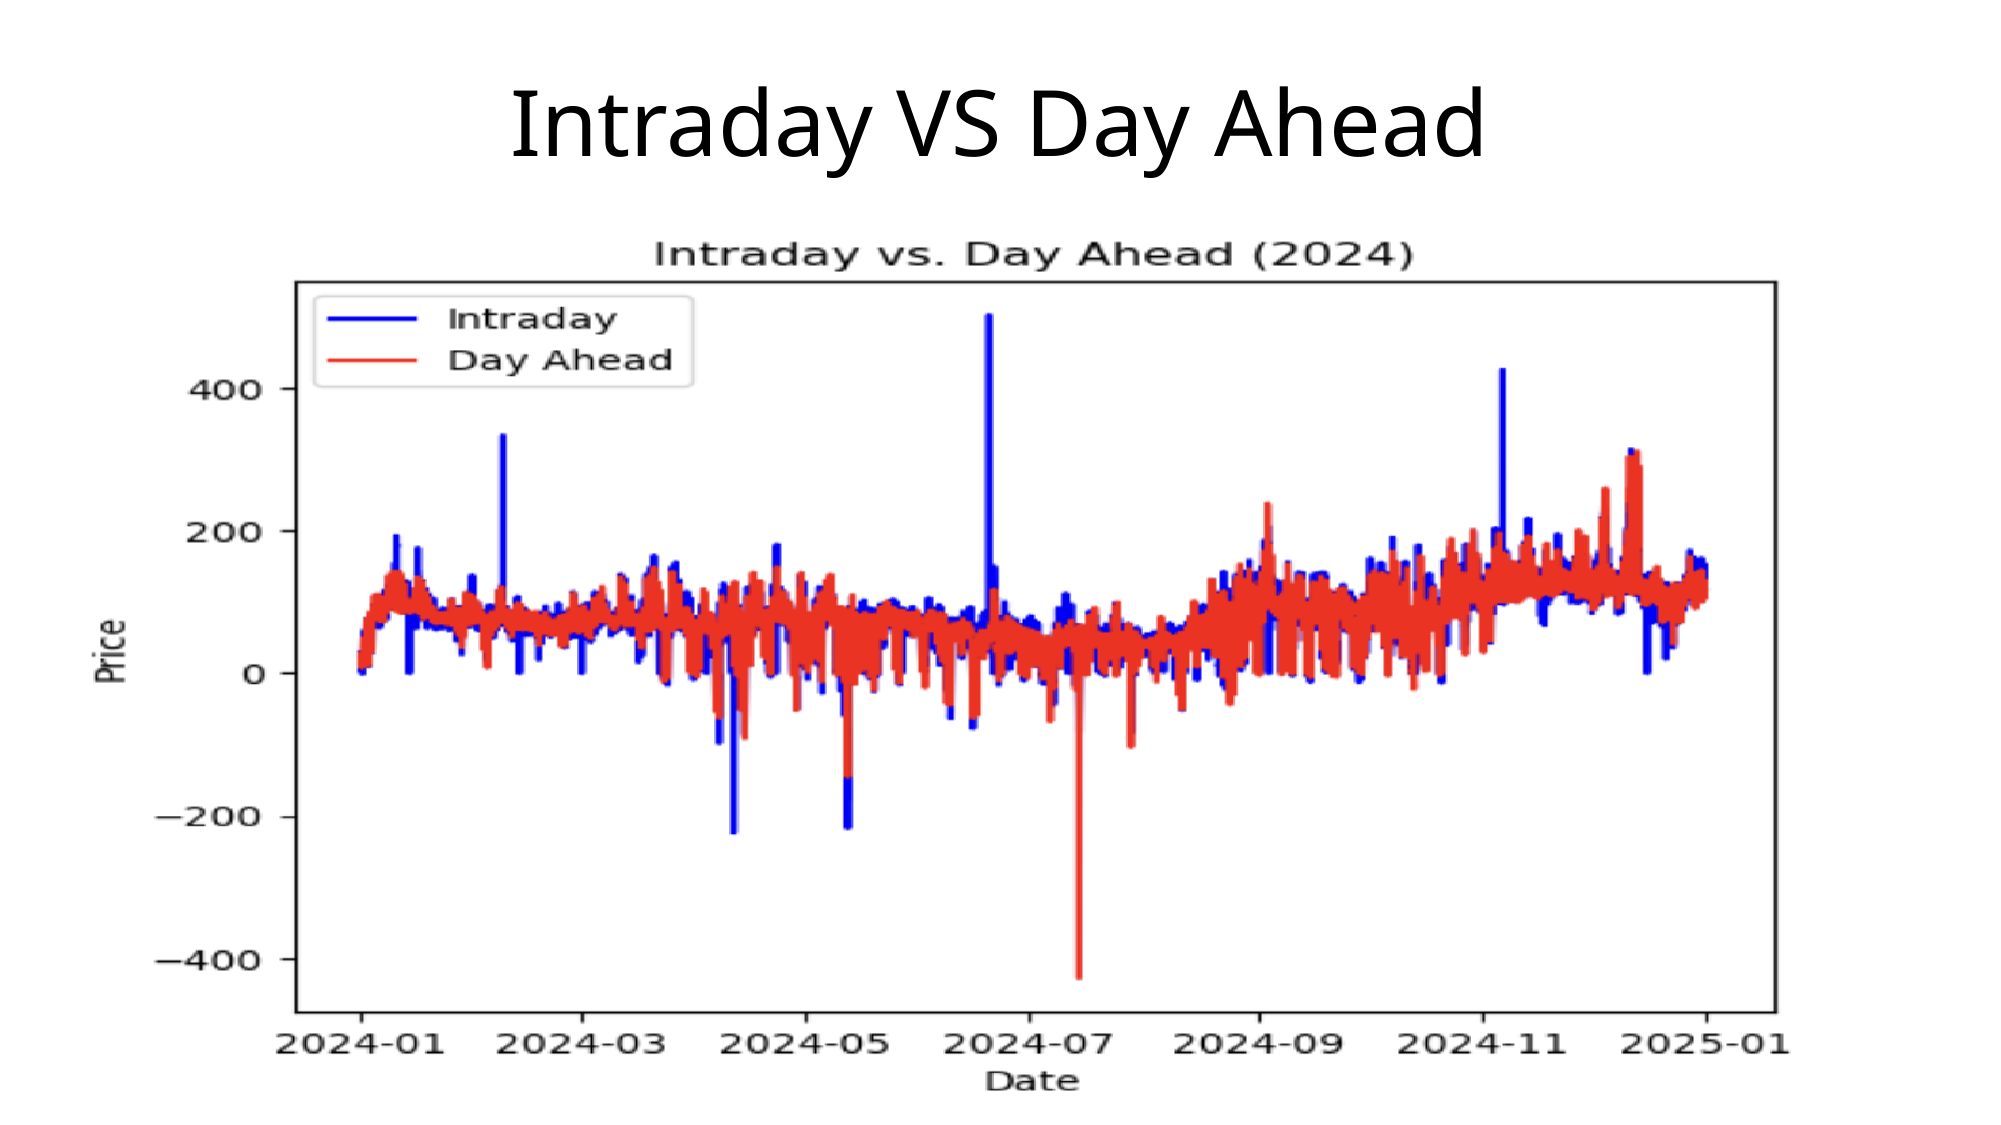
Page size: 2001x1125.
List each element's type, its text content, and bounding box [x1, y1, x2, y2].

title Intraday VS Day Ahead [137, 59, 1863, 194]
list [45, 227, 2000, 1125]
